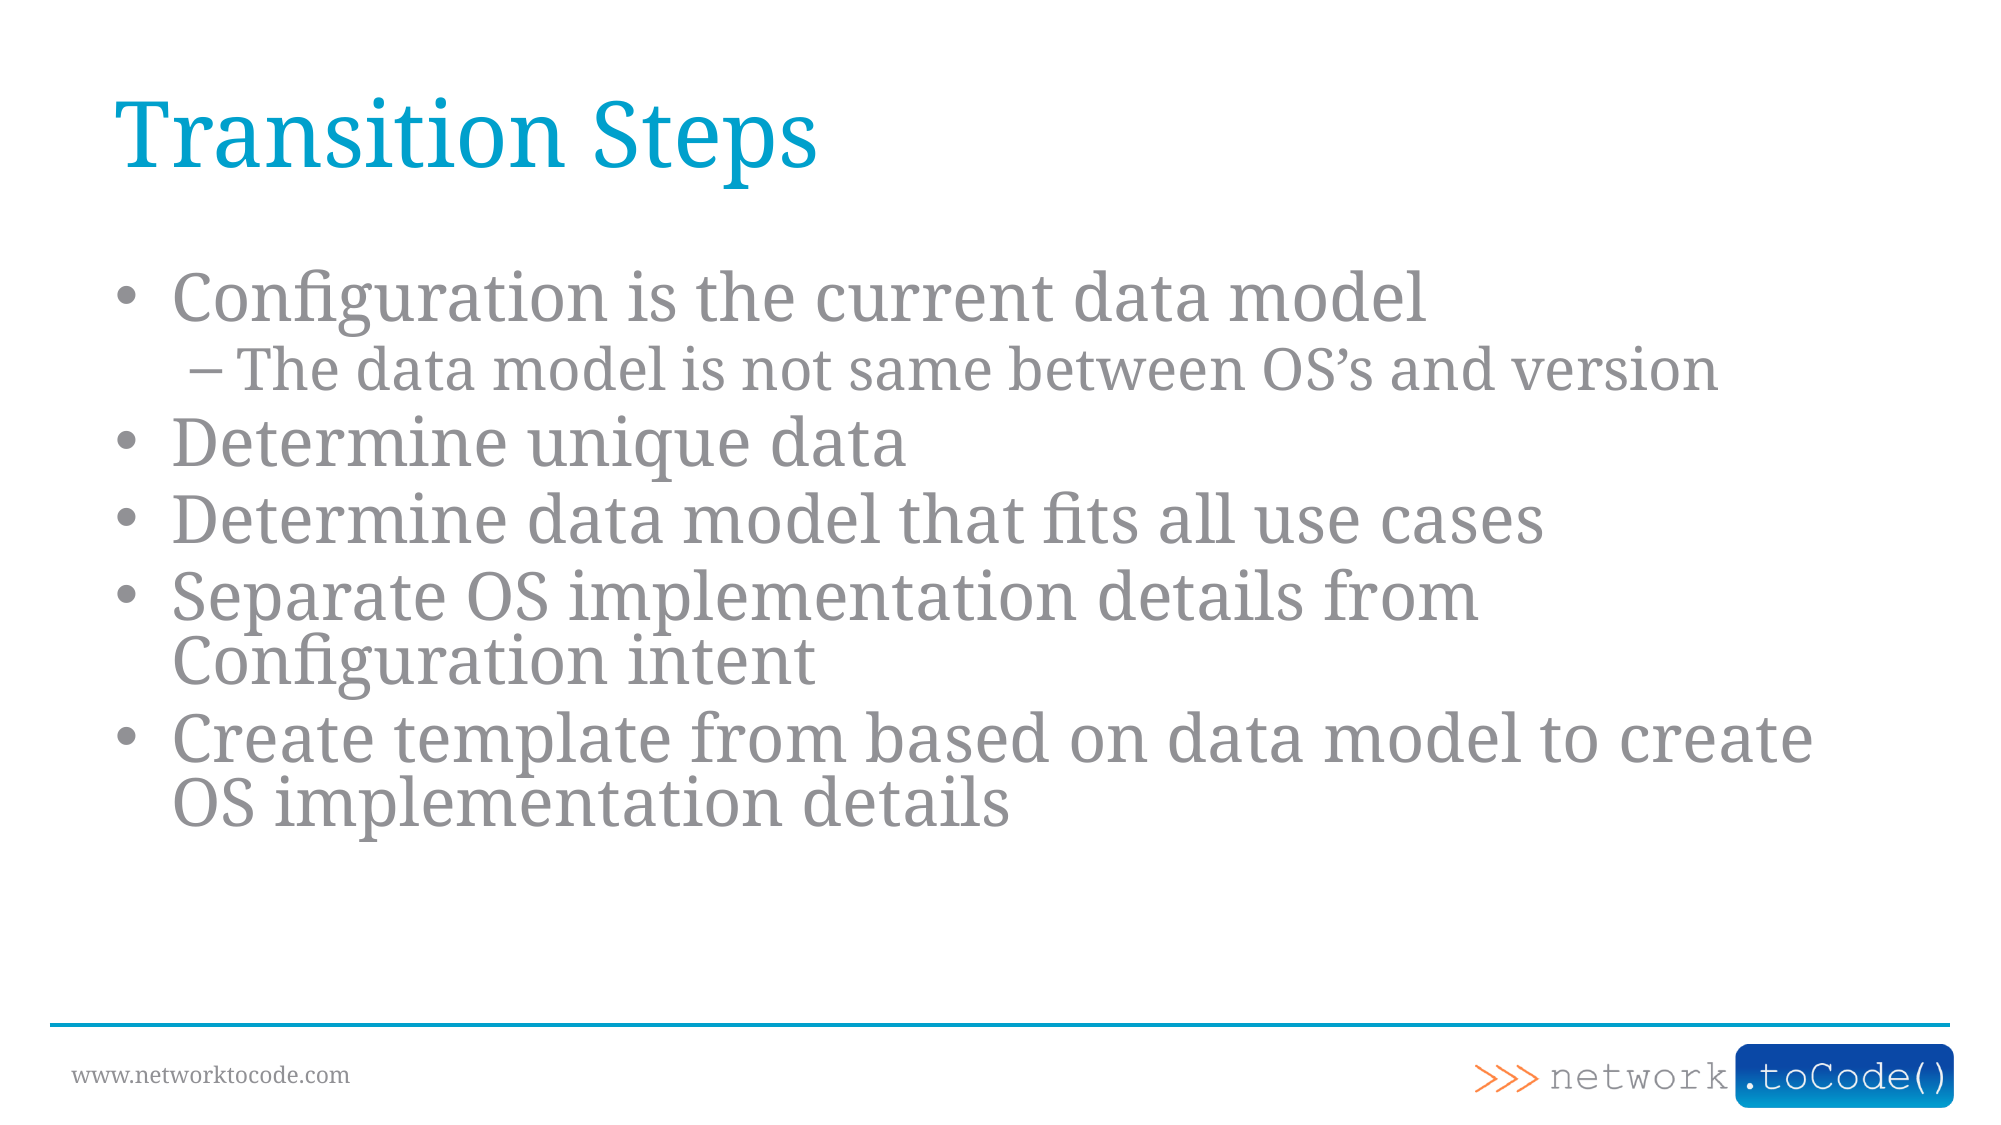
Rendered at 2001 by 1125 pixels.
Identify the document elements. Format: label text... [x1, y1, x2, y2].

picture [1947, 1101, 1954, 1108]
list Configuration is the current data model The data model is not same between OS’s and version Determine unique data Determine data model that fits all use cases Separate OS implementation details from Configuration intent Create template from based on data model to create OS implementation details [99, 262, 1900, 1005]
title Transition Steps [99, 37, 1900, 225]
picture [1475, 1044, 1954, 1108]
